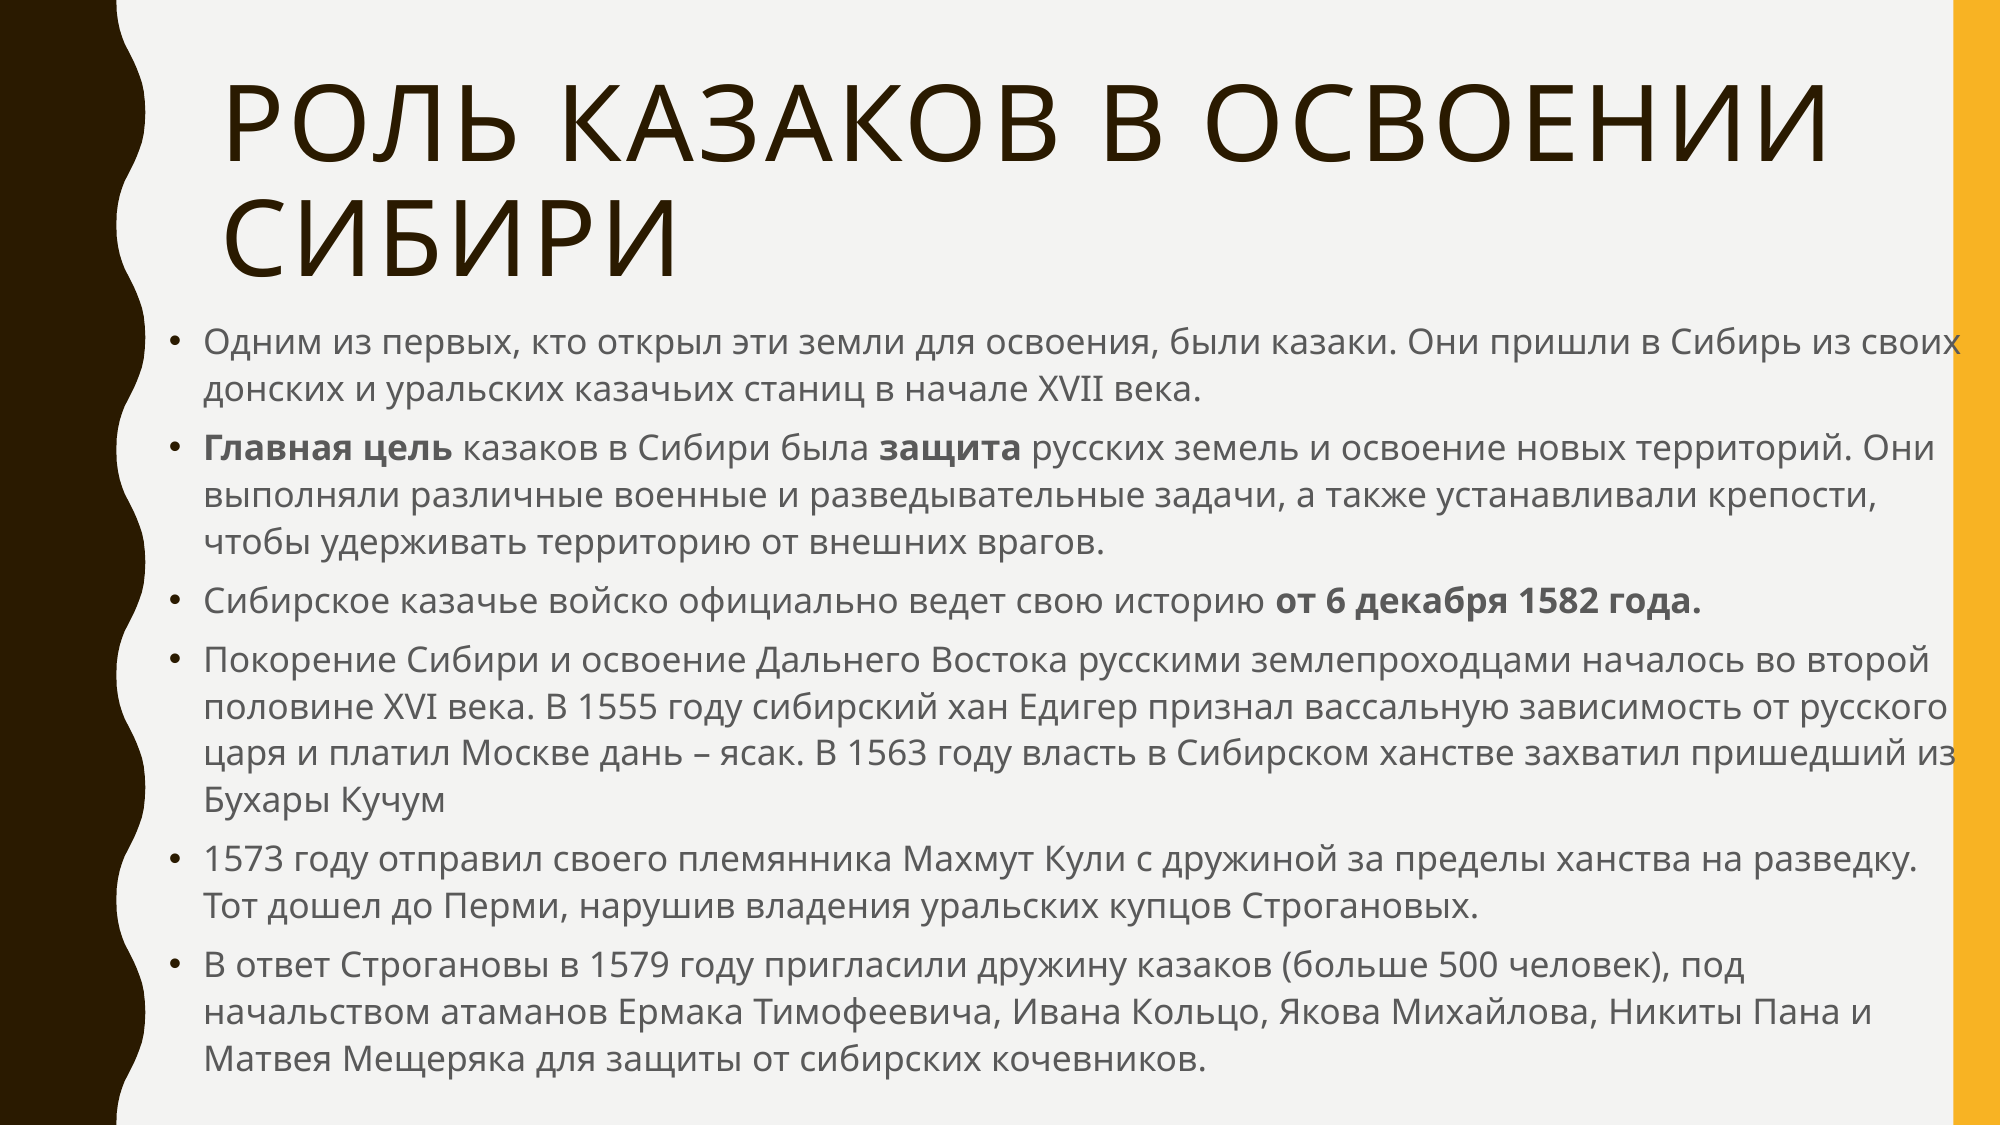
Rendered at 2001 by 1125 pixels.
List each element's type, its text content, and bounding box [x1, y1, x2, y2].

title роль казаков в освоении сибири [205, 62, 1875, 307]
list Одним из первых, кто открыл эти земли для освоения, были казаки. Они пришли в Сибирь из своих донских и уральских казачьих станиц в начале XVII века. Главная цель казаков в Сибири была защита русских земель и освоение новых территорий. Они выполняли различные военные и разведывательные задачи, а также устанавливали крепости, чтобы удерживать территорию от внешних врагов. Сибирское казачье войско официально ведет свою историю от 6 декабря 1582 года. Покорение Сибири и освоение Дальнего Востока русскими землепроходцами началось во второй половине XVI века. В 1555 году сибирский хан Едигер признал вассальную зависимость от русского царя и платил Москве дань – ясак. В 1563 году власть в Сибирском ханстве захватил пришедший из Бухары Кучум 1573 году отправил своего племянника Махмут Кули с дружиной за пределы ханства на разведку. Тот дошел до Перми, нарушив владения уральских купцов Строгановых. В ответ Строгановы в 1579 году пригласили дружину казаков (больше 500 человек), под начальством атаманов Ермака Тимофеевича, Ивана Кольцо, Якова Михайлова, Никиты Пана и Матвея Мещеряка для защиты от сибирских кочевников. [153, 307, 1987, 1090]
